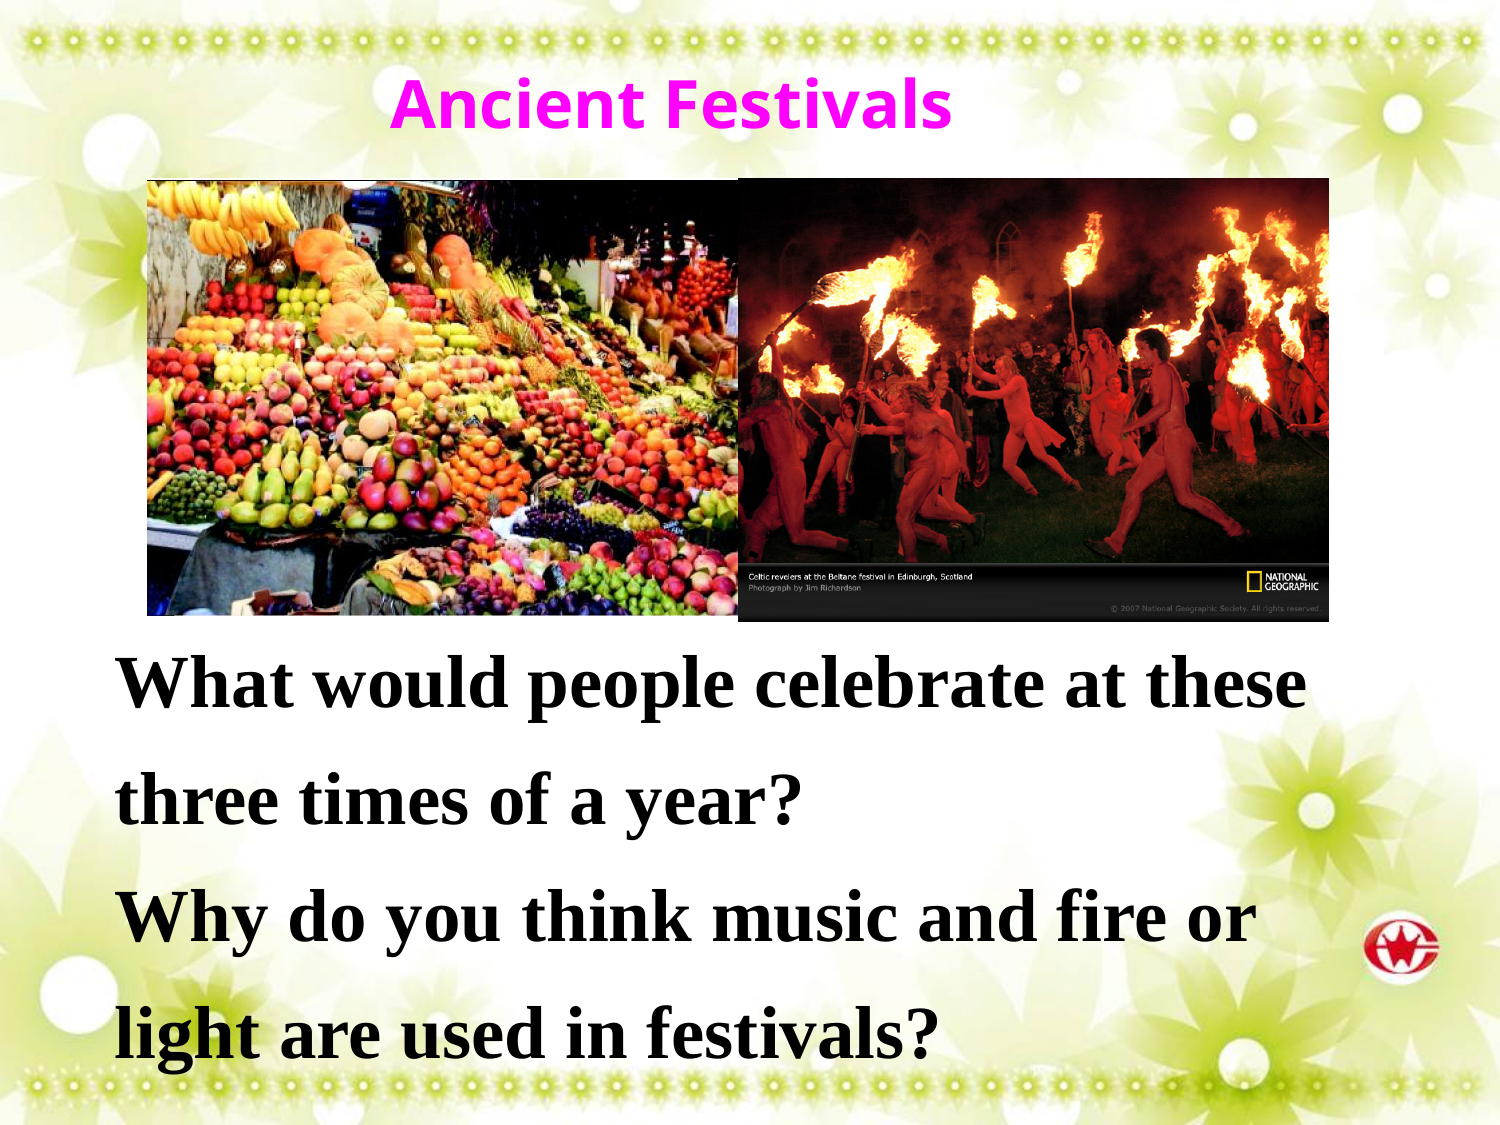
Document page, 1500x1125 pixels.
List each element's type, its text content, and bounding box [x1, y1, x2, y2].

text_box Ancient Festivals [375, 54, 970, 150]
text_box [147, 178, 1330, 622]
text_box What would people celebrate at these three times of a year? Why do you think music and fire or light are used in festivals? [100, 598, 1412, 1082]
picture [0, 0, 1500, 1125]
